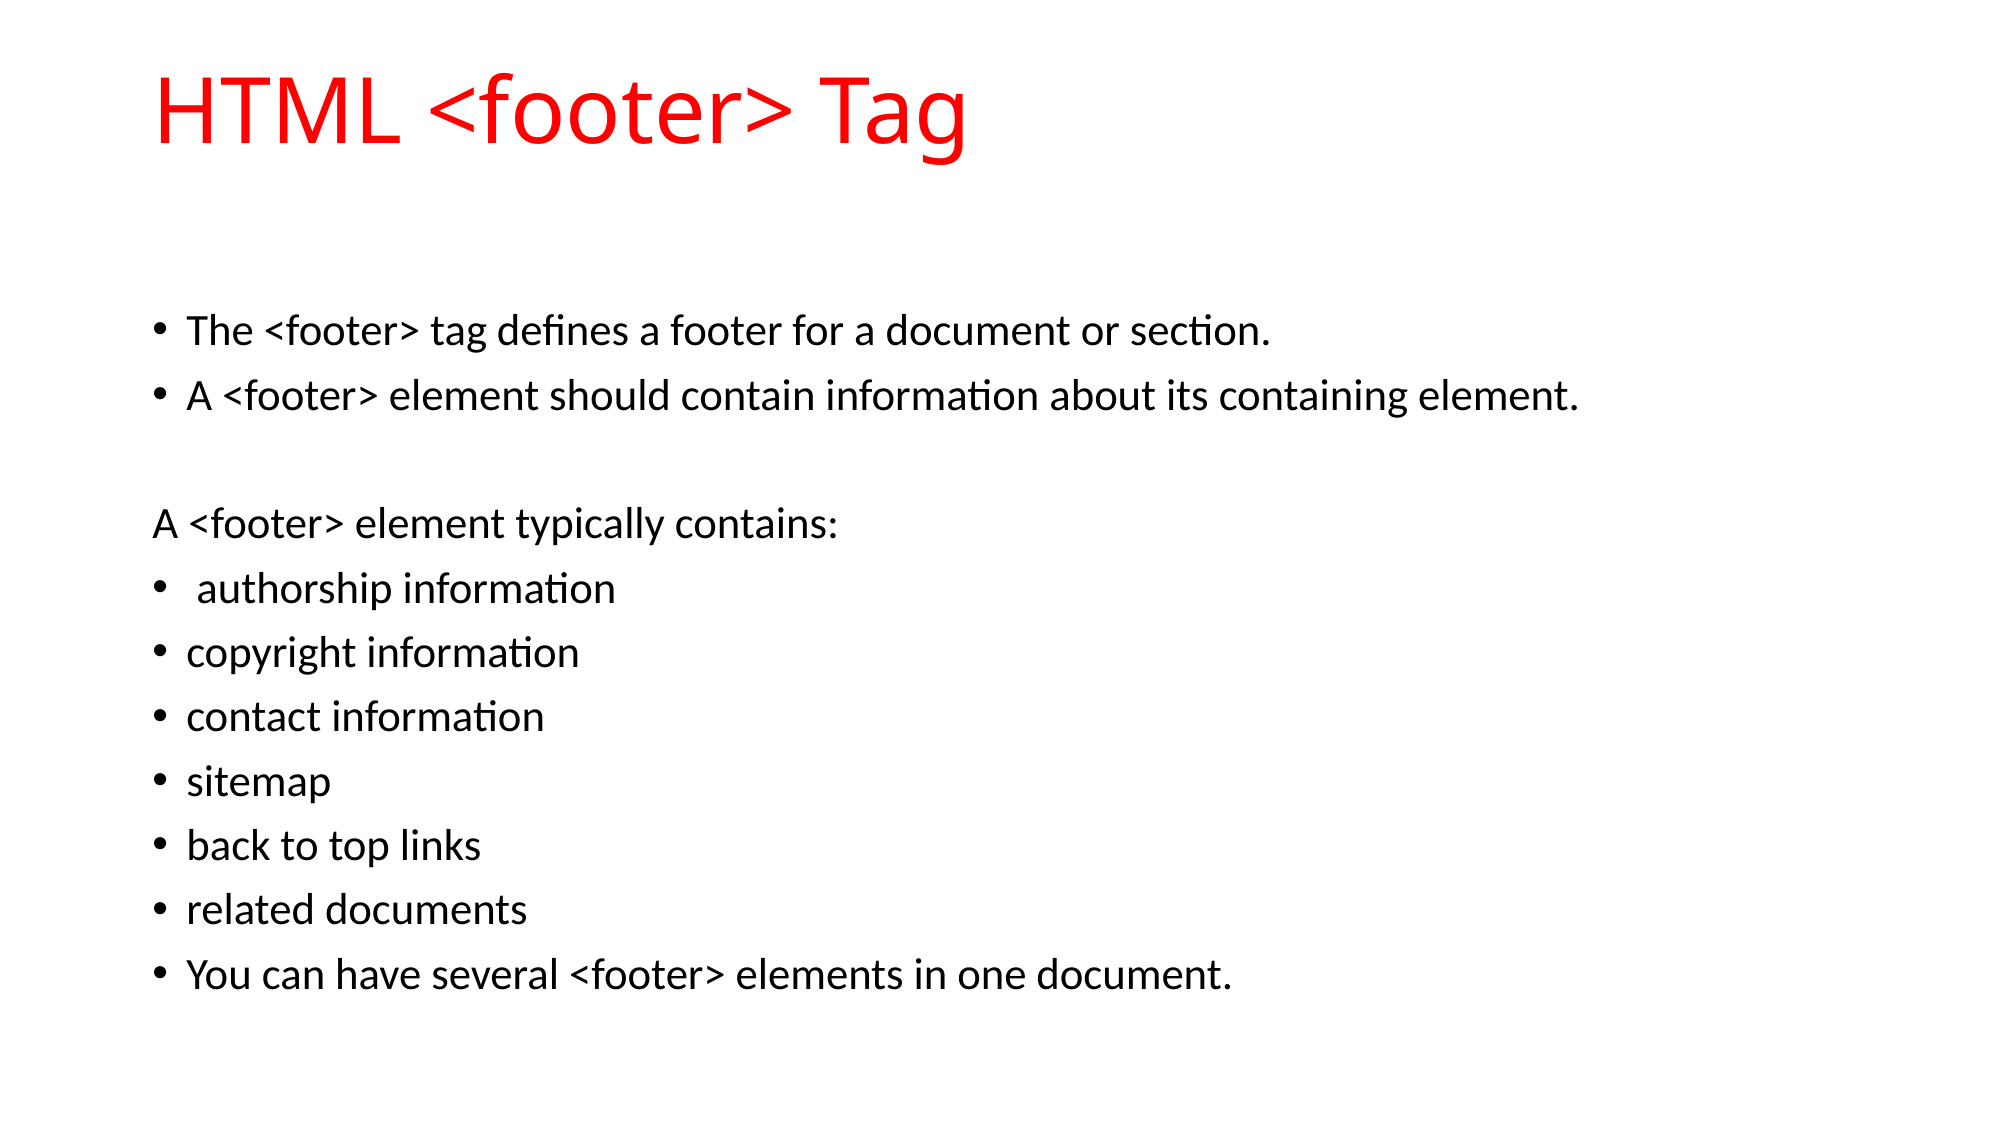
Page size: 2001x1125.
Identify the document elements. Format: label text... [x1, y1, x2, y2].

list The <footer> tag defines a footer for a document or section. A <footer> element should contain information about its containing element. A <footer> element typically contains: authorship information copyright information contact information sitemap back to top links related documents You can have several <footer> elements in one document. [137, 299, 1863, 1014]
title HTML <footer> Tag [137, 59, 1863, 278]
